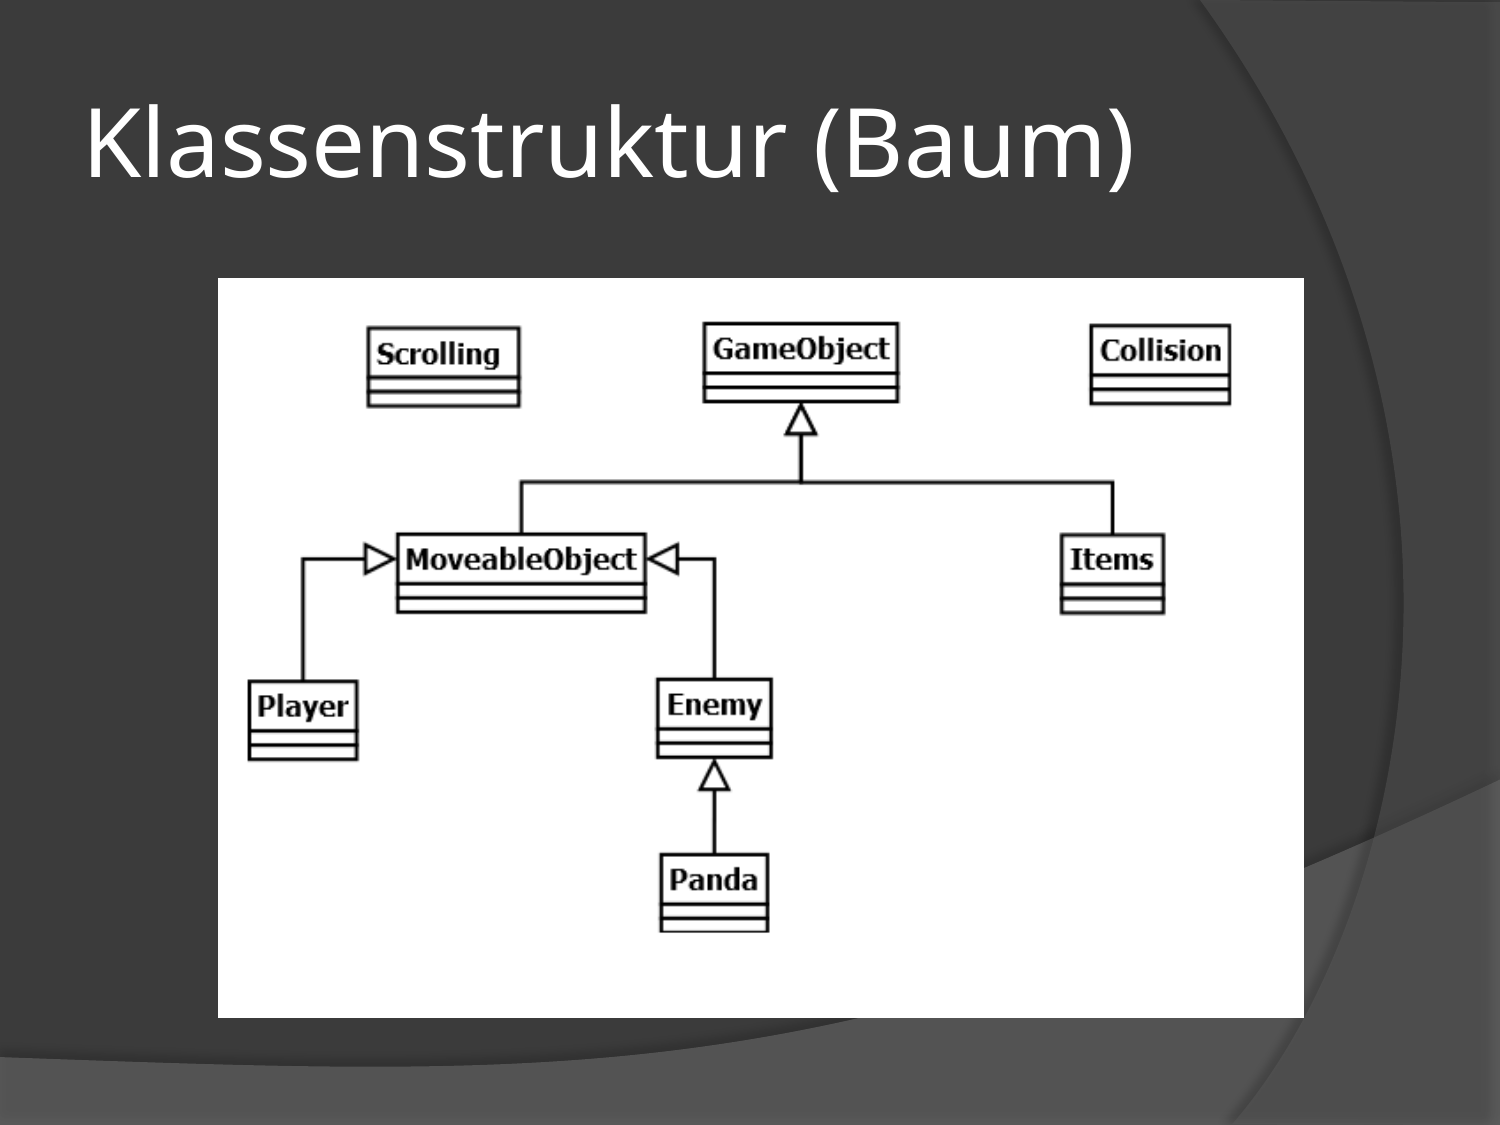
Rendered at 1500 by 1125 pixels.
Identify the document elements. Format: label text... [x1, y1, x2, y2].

title Klassenstruktur (Baum) [75, 45, 1300, 233]
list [218, 278, 1305, 1019]
